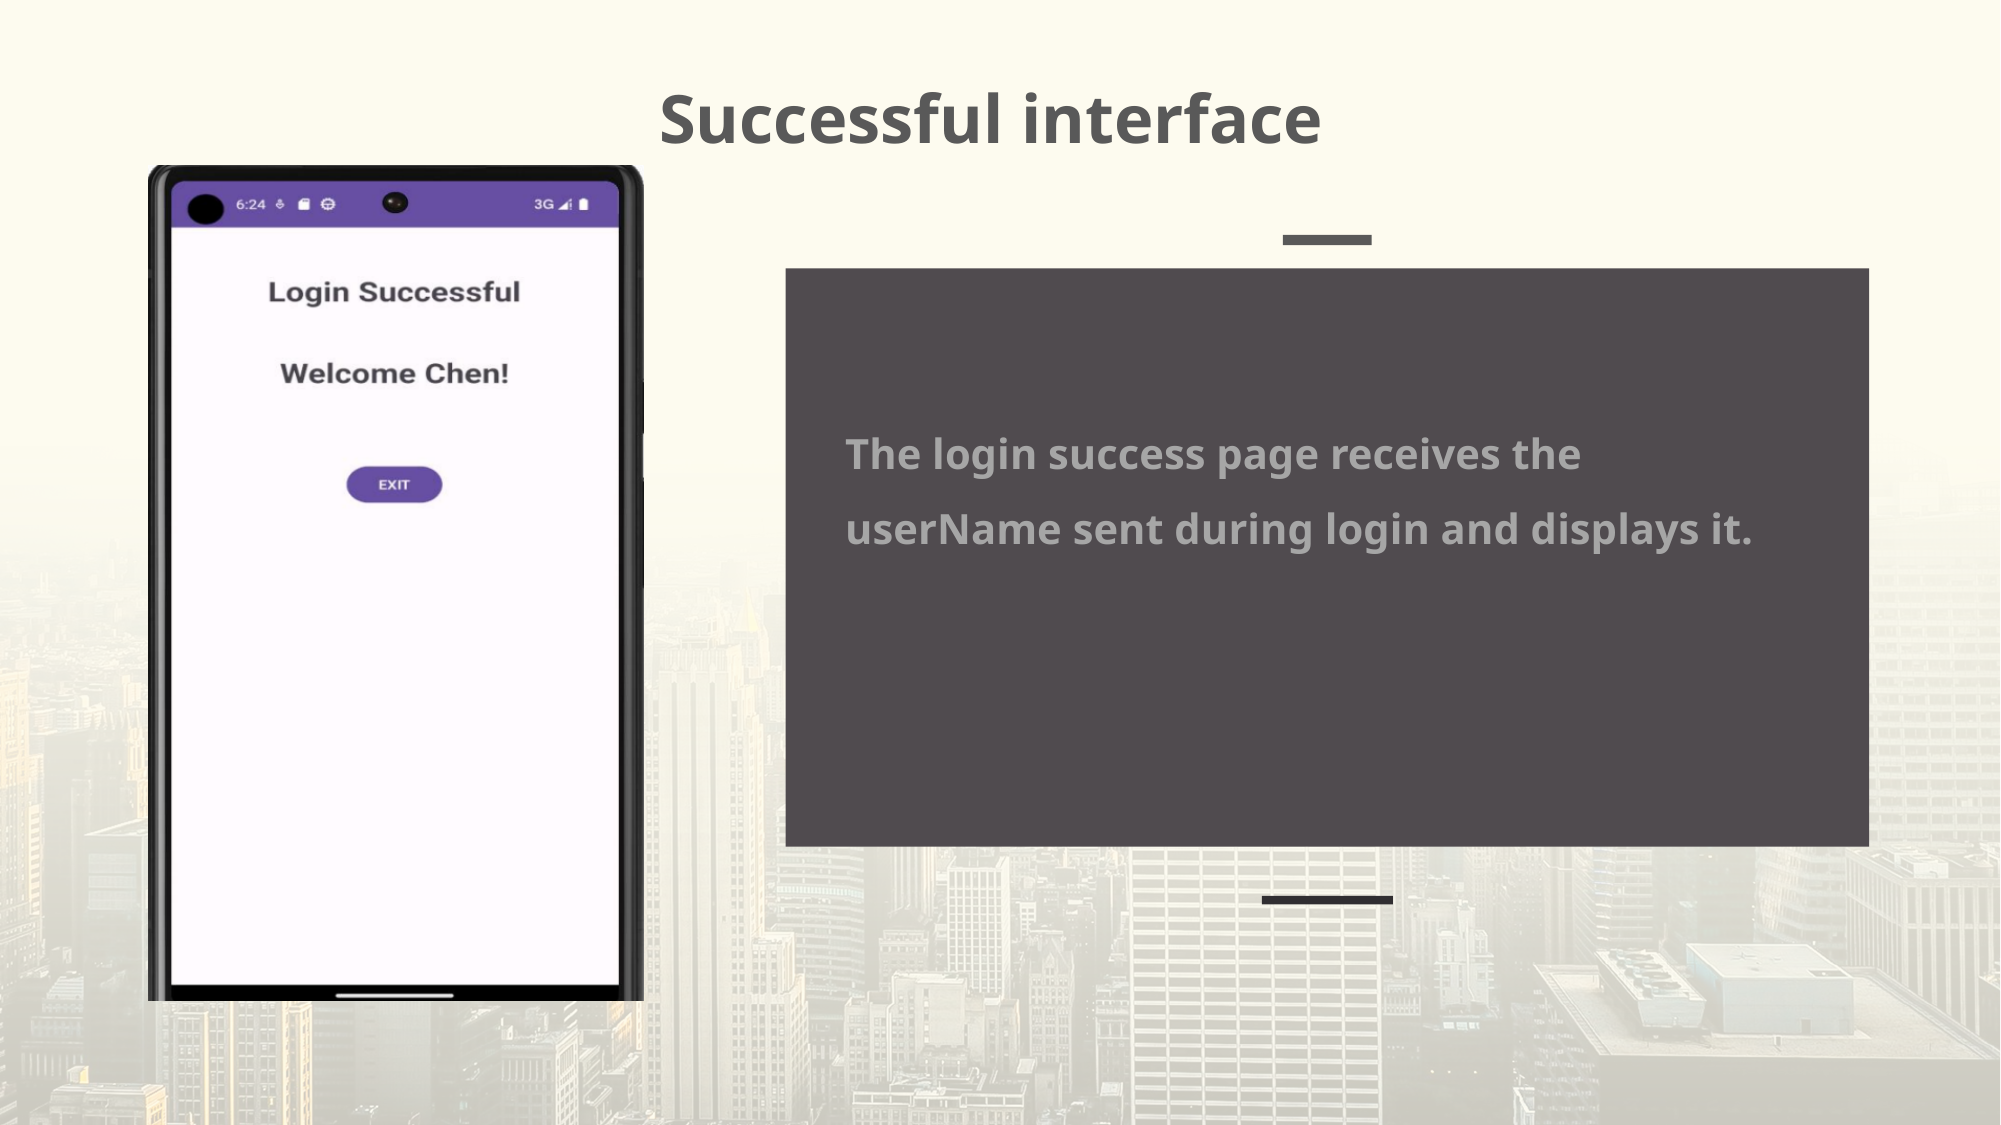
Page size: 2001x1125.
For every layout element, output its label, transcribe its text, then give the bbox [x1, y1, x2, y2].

text_box Successful interface [644, 69, 1356, 164]
text_box The login success page receives the userName sent during login and displays it. [830, 395, 1825, 636]
text_box [1282, 234, 1373, 246]
picture [0, 0, 2001, 1125]
text_box [1261, 895, 1394, 906]
text_box [785, 267, 1870, 848]
